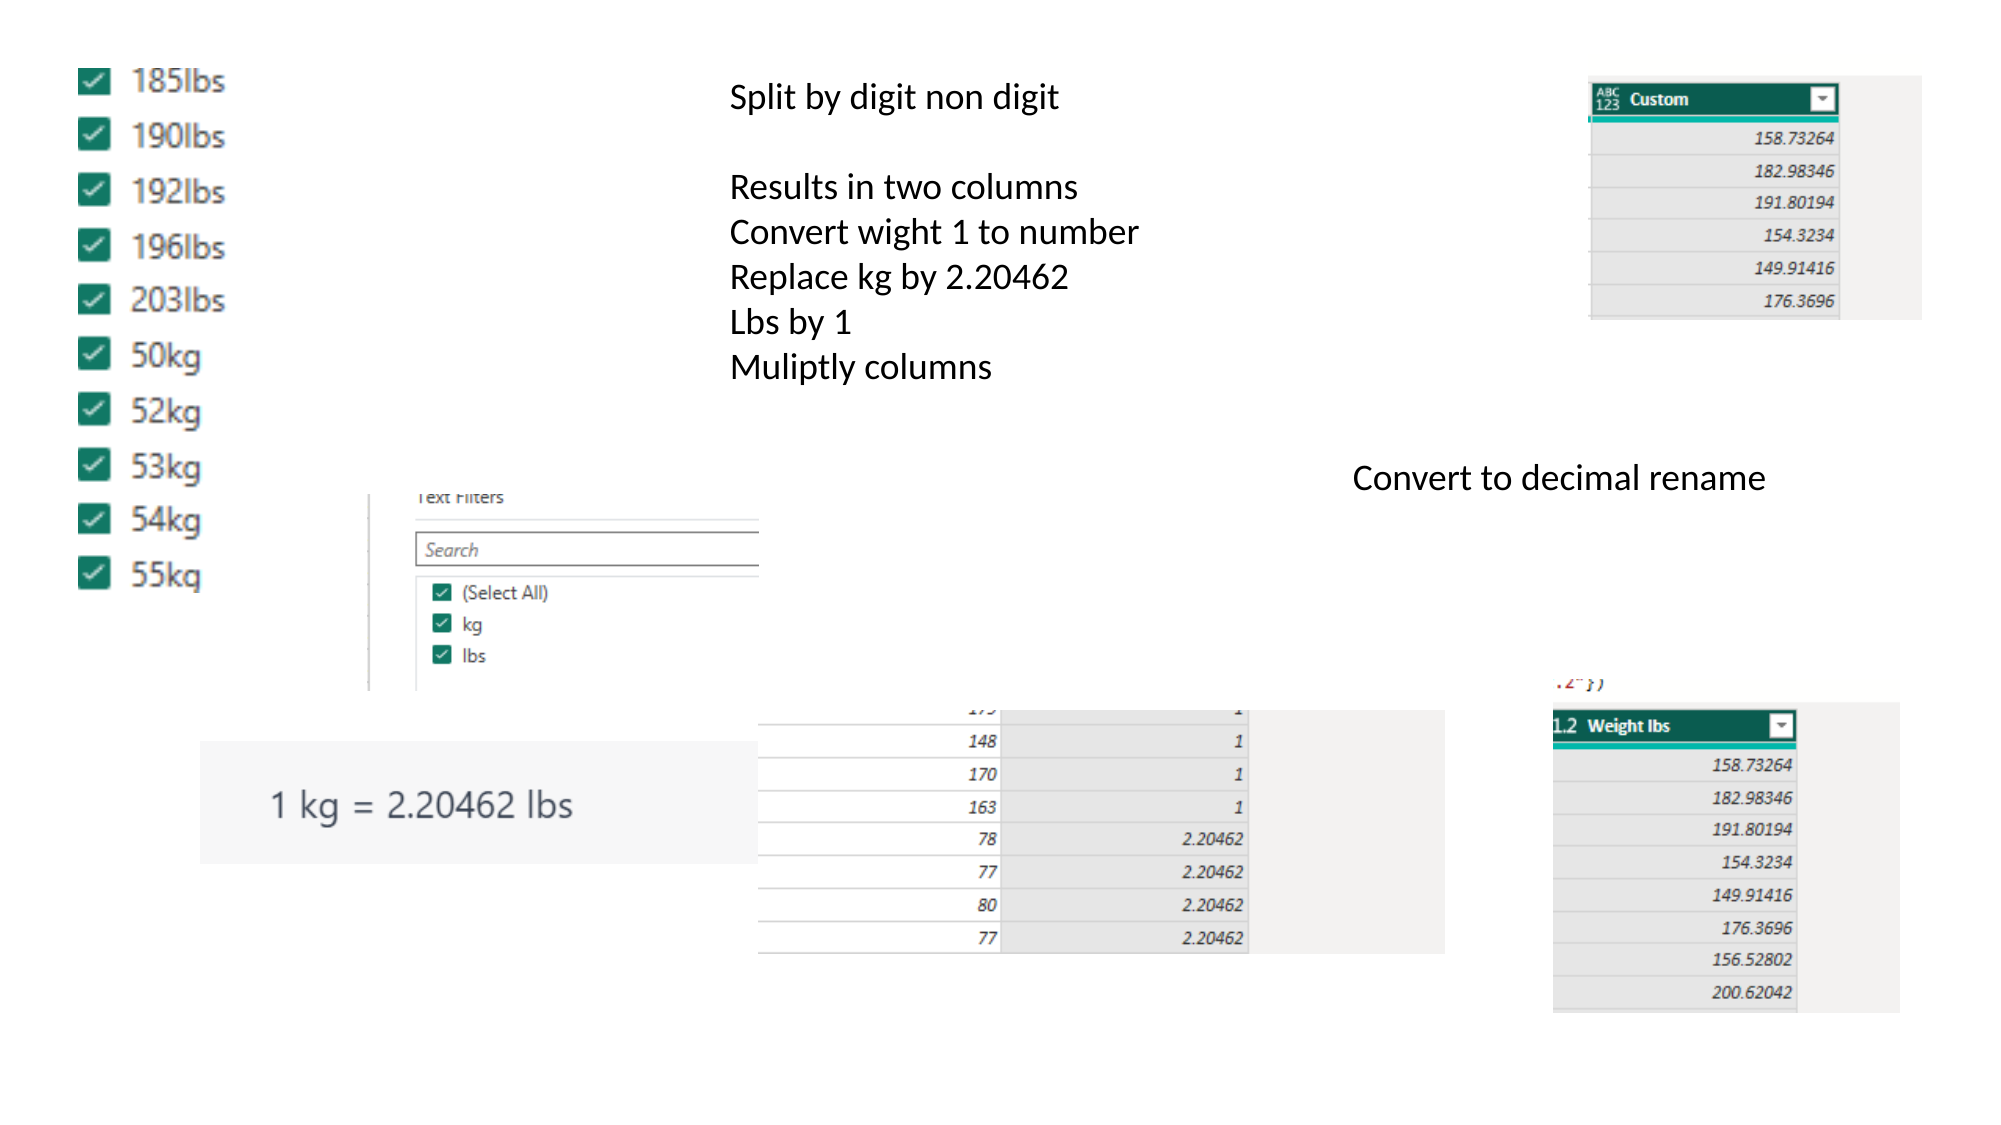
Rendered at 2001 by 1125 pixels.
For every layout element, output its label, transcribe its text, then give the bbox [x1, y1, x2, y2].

picture [1588, 54, 1922, 320]
text_box Convert to decimal rename [1338, 445, 1822, 506]
picture [200, 710, 1445, 954]
picture [1553, 679, 1900, 1013]
text_box Split by digit non digit Results in two columns Convert wight 1 to number Replace kg by 2.20462 Lbs by 1 Muliptly columns [714, 64, 1610, 440]
picture [78, 68, 759, 691]
